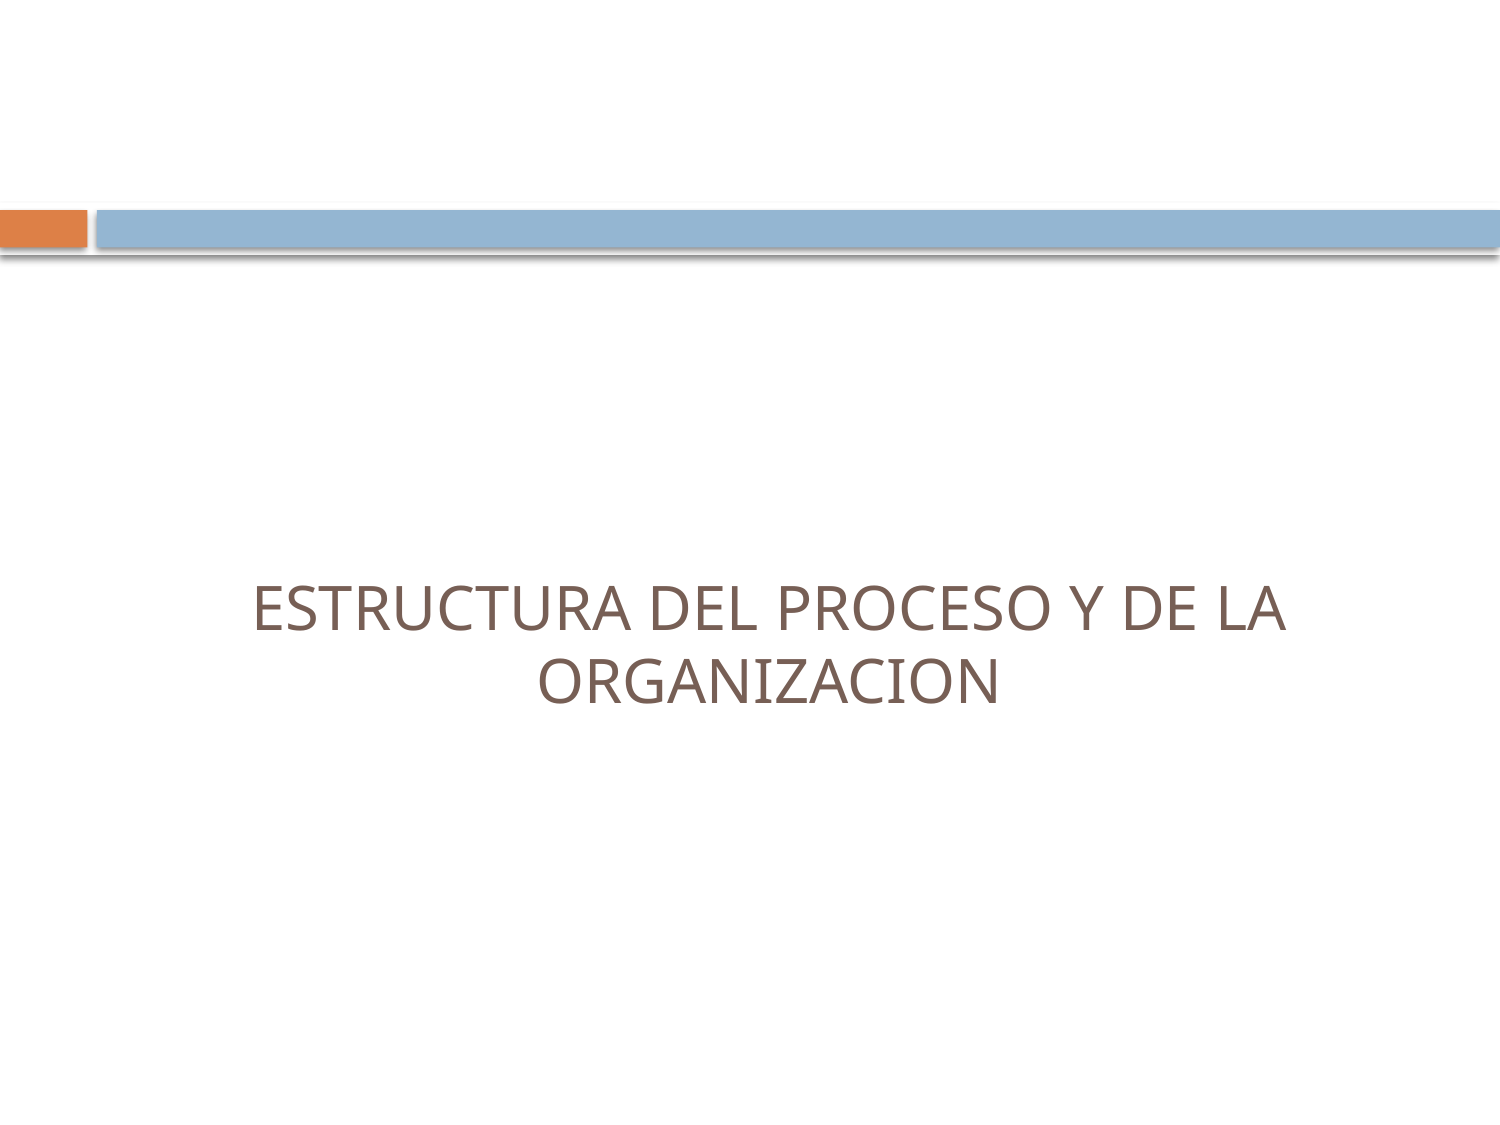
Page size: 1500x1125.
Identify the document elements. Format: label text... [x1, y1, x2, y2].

title ESTRUCTURA DEL PROCESO Y DE LA ORGANIZACION [100, 560, 1438, 724]
